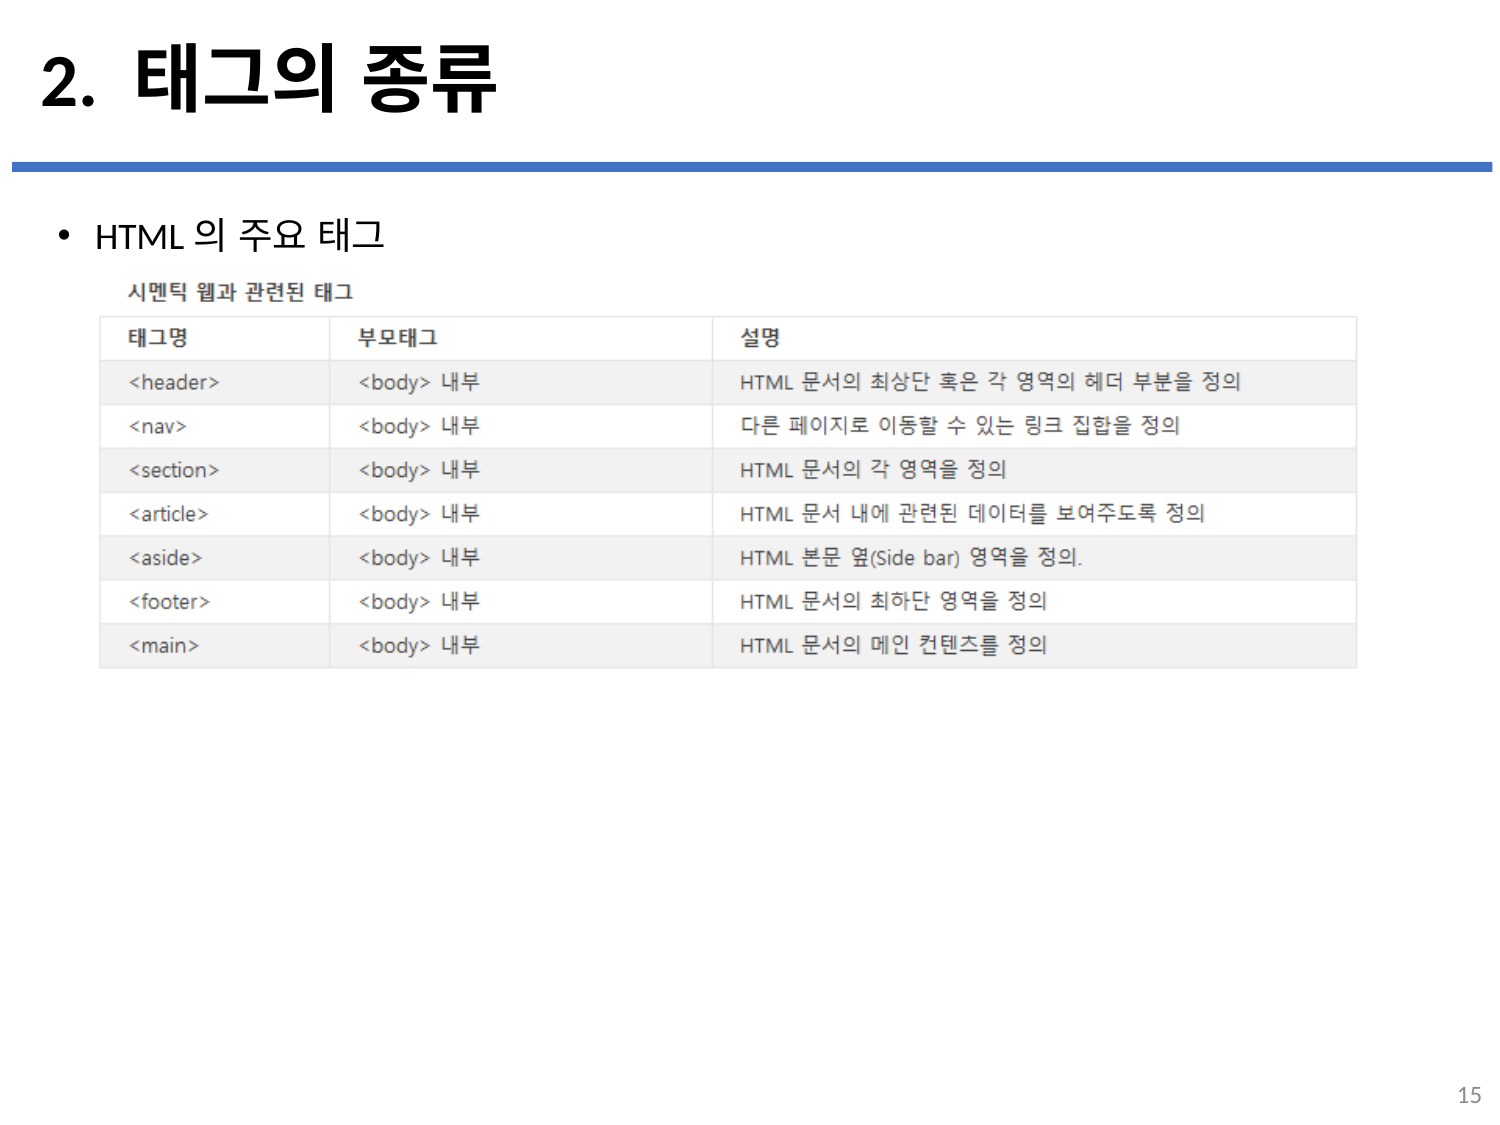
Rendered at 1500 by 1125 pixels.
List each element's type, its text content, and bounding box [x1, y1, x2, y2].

slide_number 15 [1159, 1063, 1498, 1124]
picture [90, 266, 1367, 675]
title 2. 태그의 종류 [25, 32, 1475, 132]
list HTML의 주요 태그 [42, 204, 1453, 1104]
